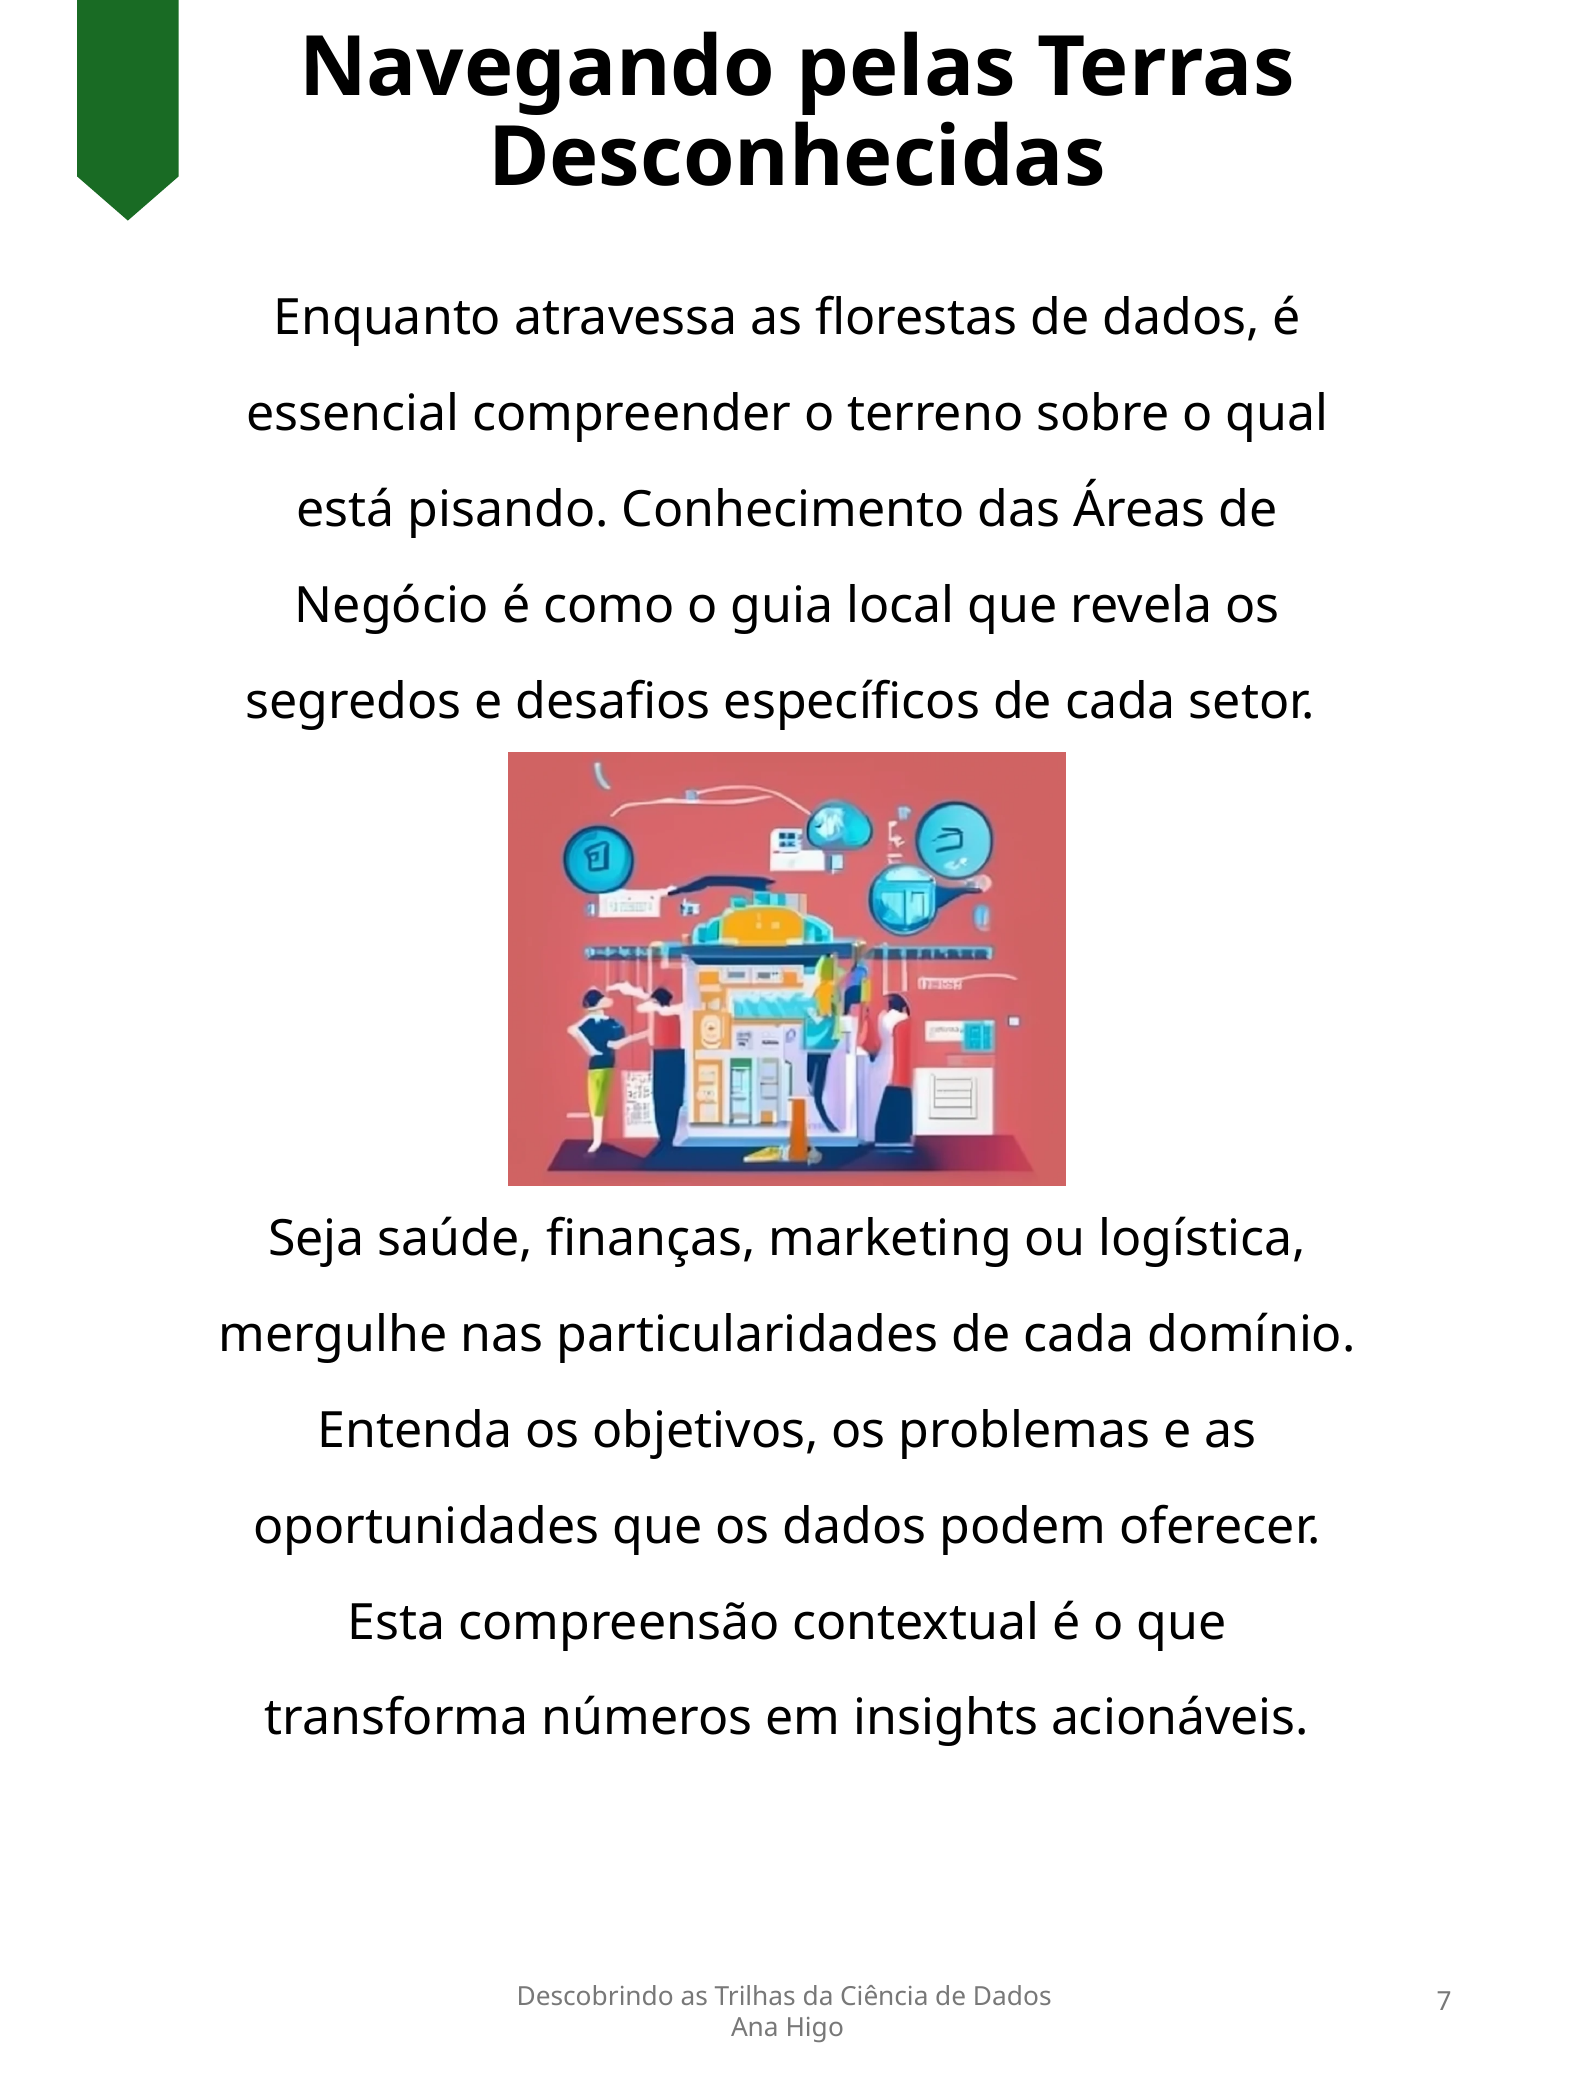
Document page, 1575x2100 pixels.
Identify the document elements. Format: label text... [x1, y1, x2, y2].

text_box Enquanto atravessa as florestas de dados, é essencial compreender o terreno sobre o qual está pisando. Conhecimento das Áreas de Negócio é como o guia local que revela os segredos e desafios específicos de cada setor. [201, 240, 1374, 733]
footer Descobrindo as Trilhas da Ciência de Dados Ana Higo [500, 1954, 1075, 2067]
text_box Seja saúde, finanças, marketing ou logística, mergulhe nas particularidades de cada domínio. Entenda os objetivos, os problemas e as oportunidades que os dados podem oferecer. Esta compreensão contextual é o que transforma números em insights acionáveis. [201, 1161, 1374, 1860]
text_box [75, 0, 181, 223]
slide_number 7 [1112, 1946, 1467, 2059]
picture [507, 751, 1067, 1187]
subtitle Navegando pelas Terras Desconhecidas [211, 16, 1384, 221]
